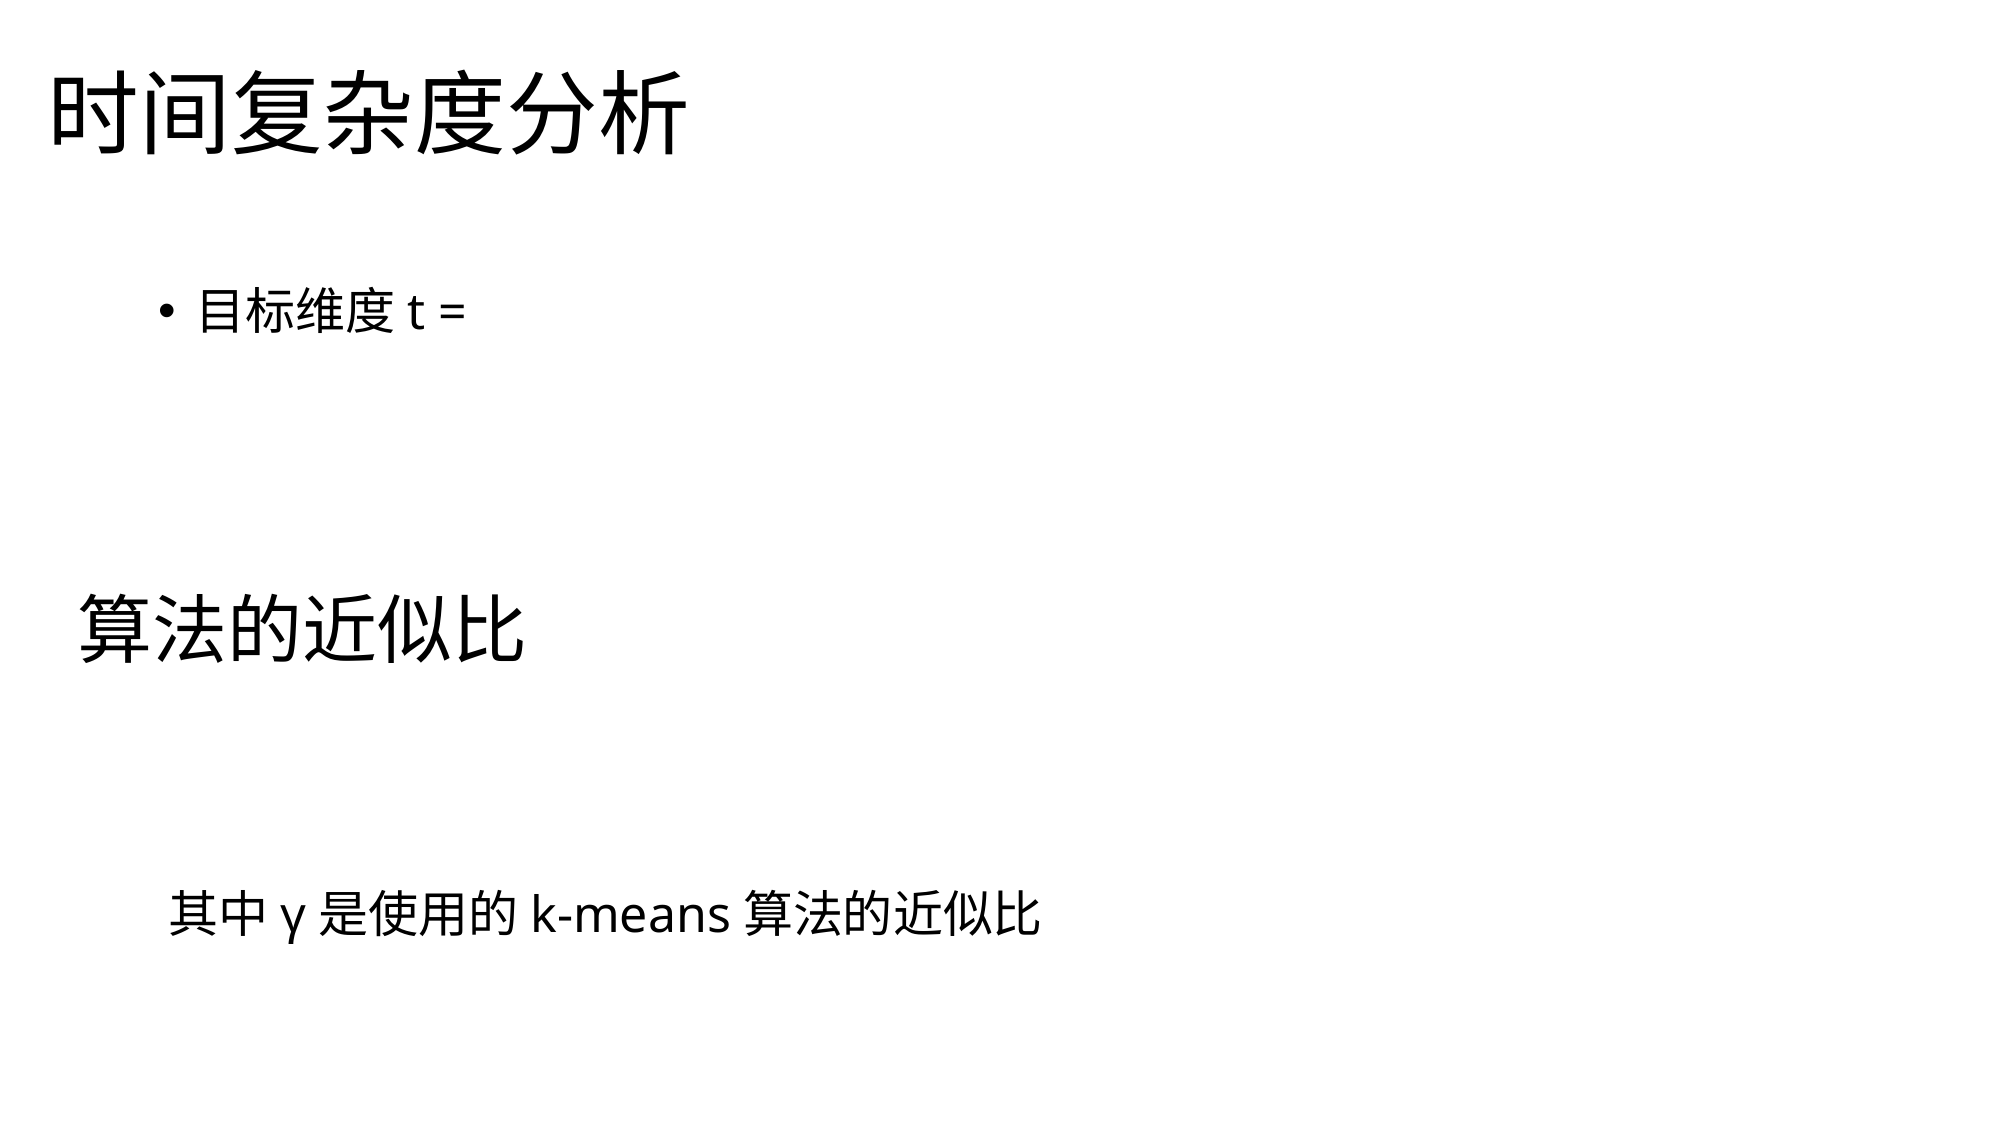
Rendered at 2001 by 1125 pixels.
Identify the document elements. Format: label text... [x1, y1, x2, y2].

title 时间复杂度分析 [33, 8, 1758, 227]
